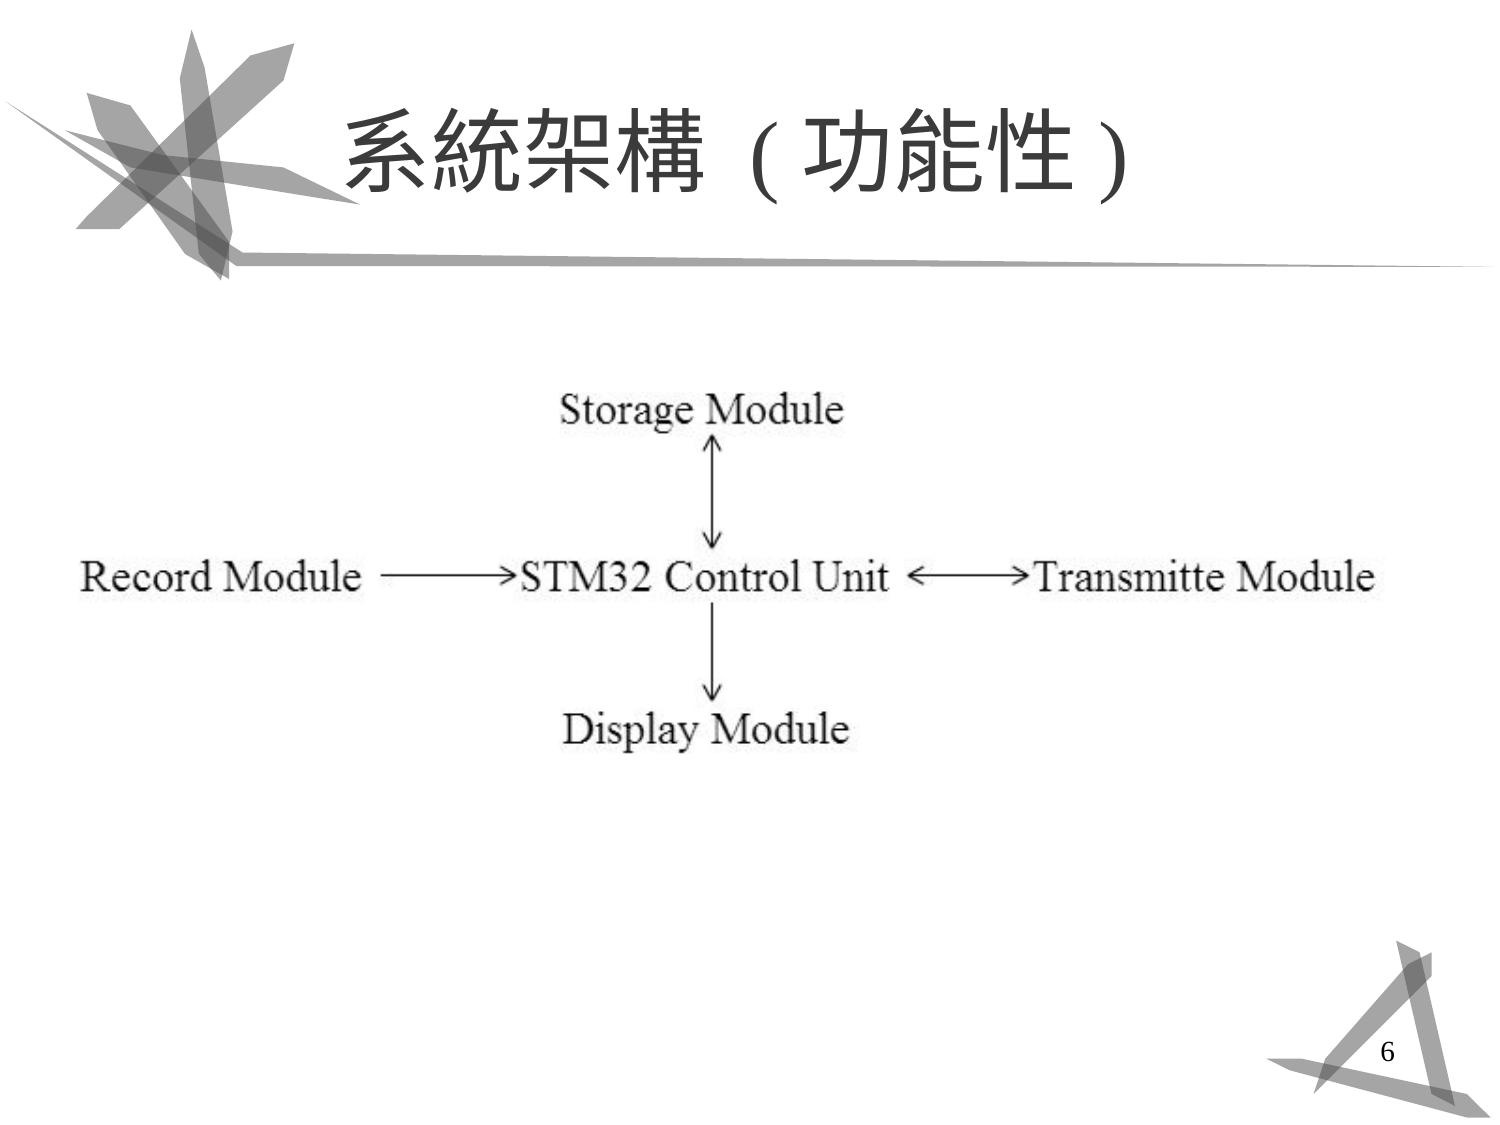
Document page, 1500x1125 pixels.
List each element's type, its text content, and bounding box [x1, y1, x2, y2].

title 系統架構 (功能性) [324, 54, 1388, 243]
slide_number 6 [1340, 1025, 1436, 1100]
picture [48, 302, 1452, 823]
